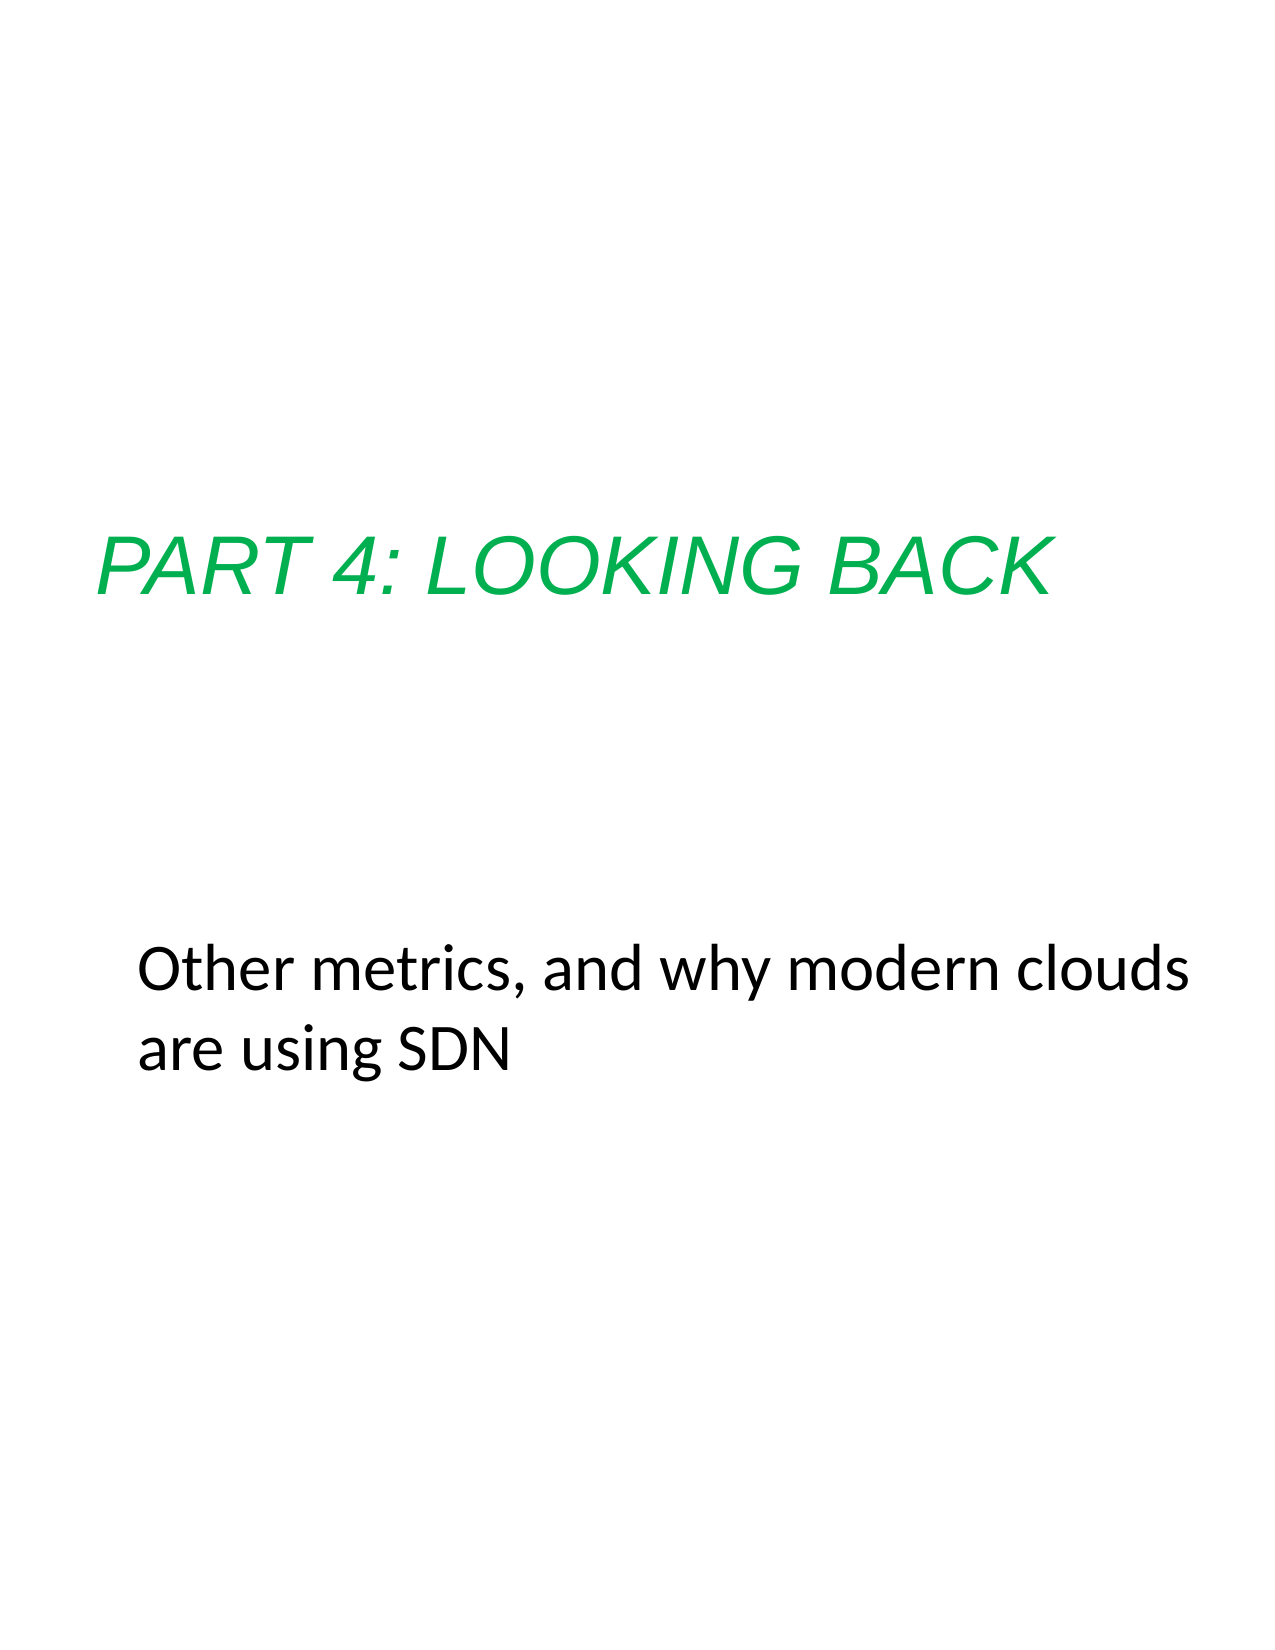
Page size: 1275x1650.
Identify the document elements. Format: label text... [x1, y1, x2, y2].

subtitle Other metrics, and why modern clouds are using SDN [137, 923, 1225, 1086]
title PART 4: LOOKING BACK [95, 511, 1250, 613]
